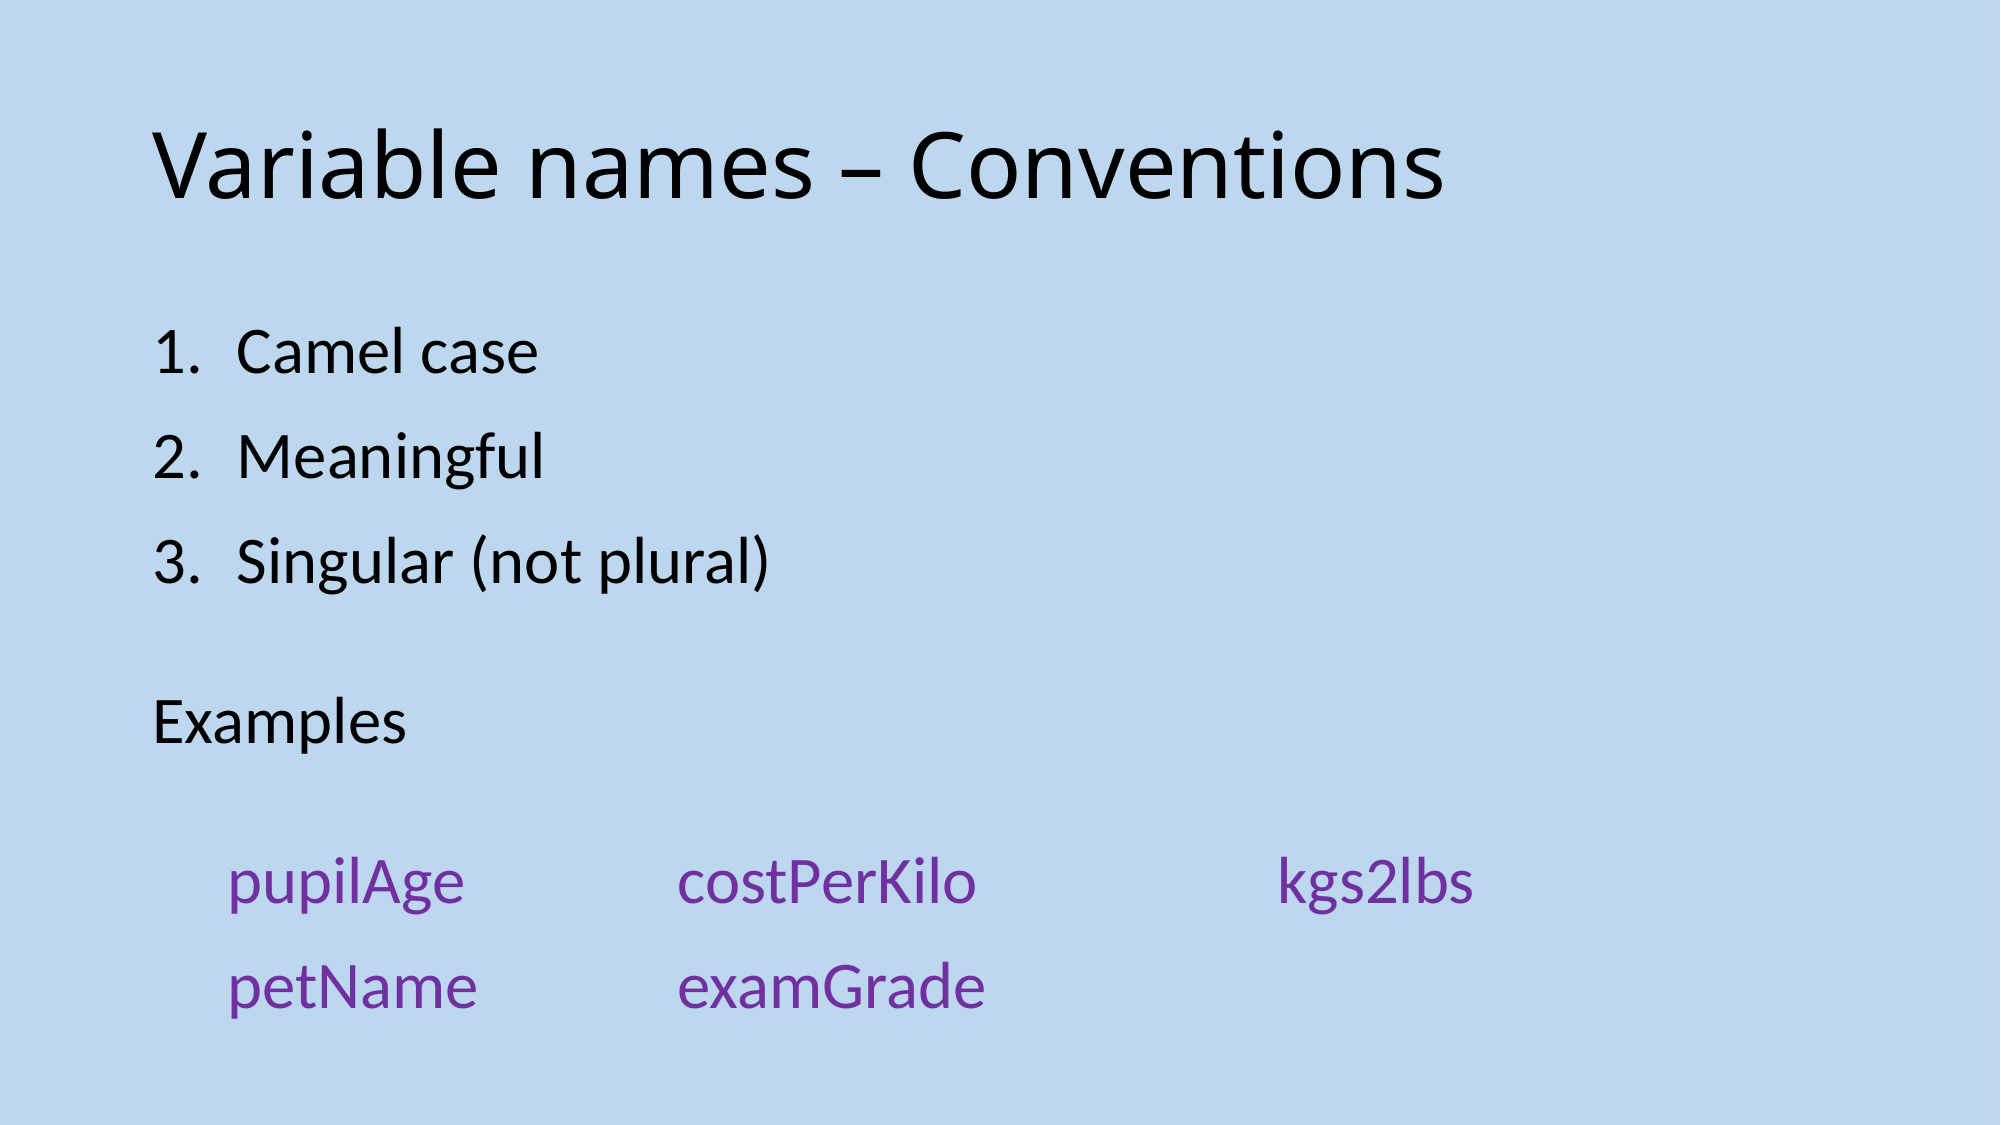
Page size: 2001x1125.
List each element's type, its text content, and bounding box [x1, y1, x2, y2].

title Variable names – Conventions [137, 59, 1863, 278]
list Camel case Meaningful Singular (not plural) Examples pupilAge costPerKilo kgs2lbs petName examGrade [137, 299, 1863, 1014]
